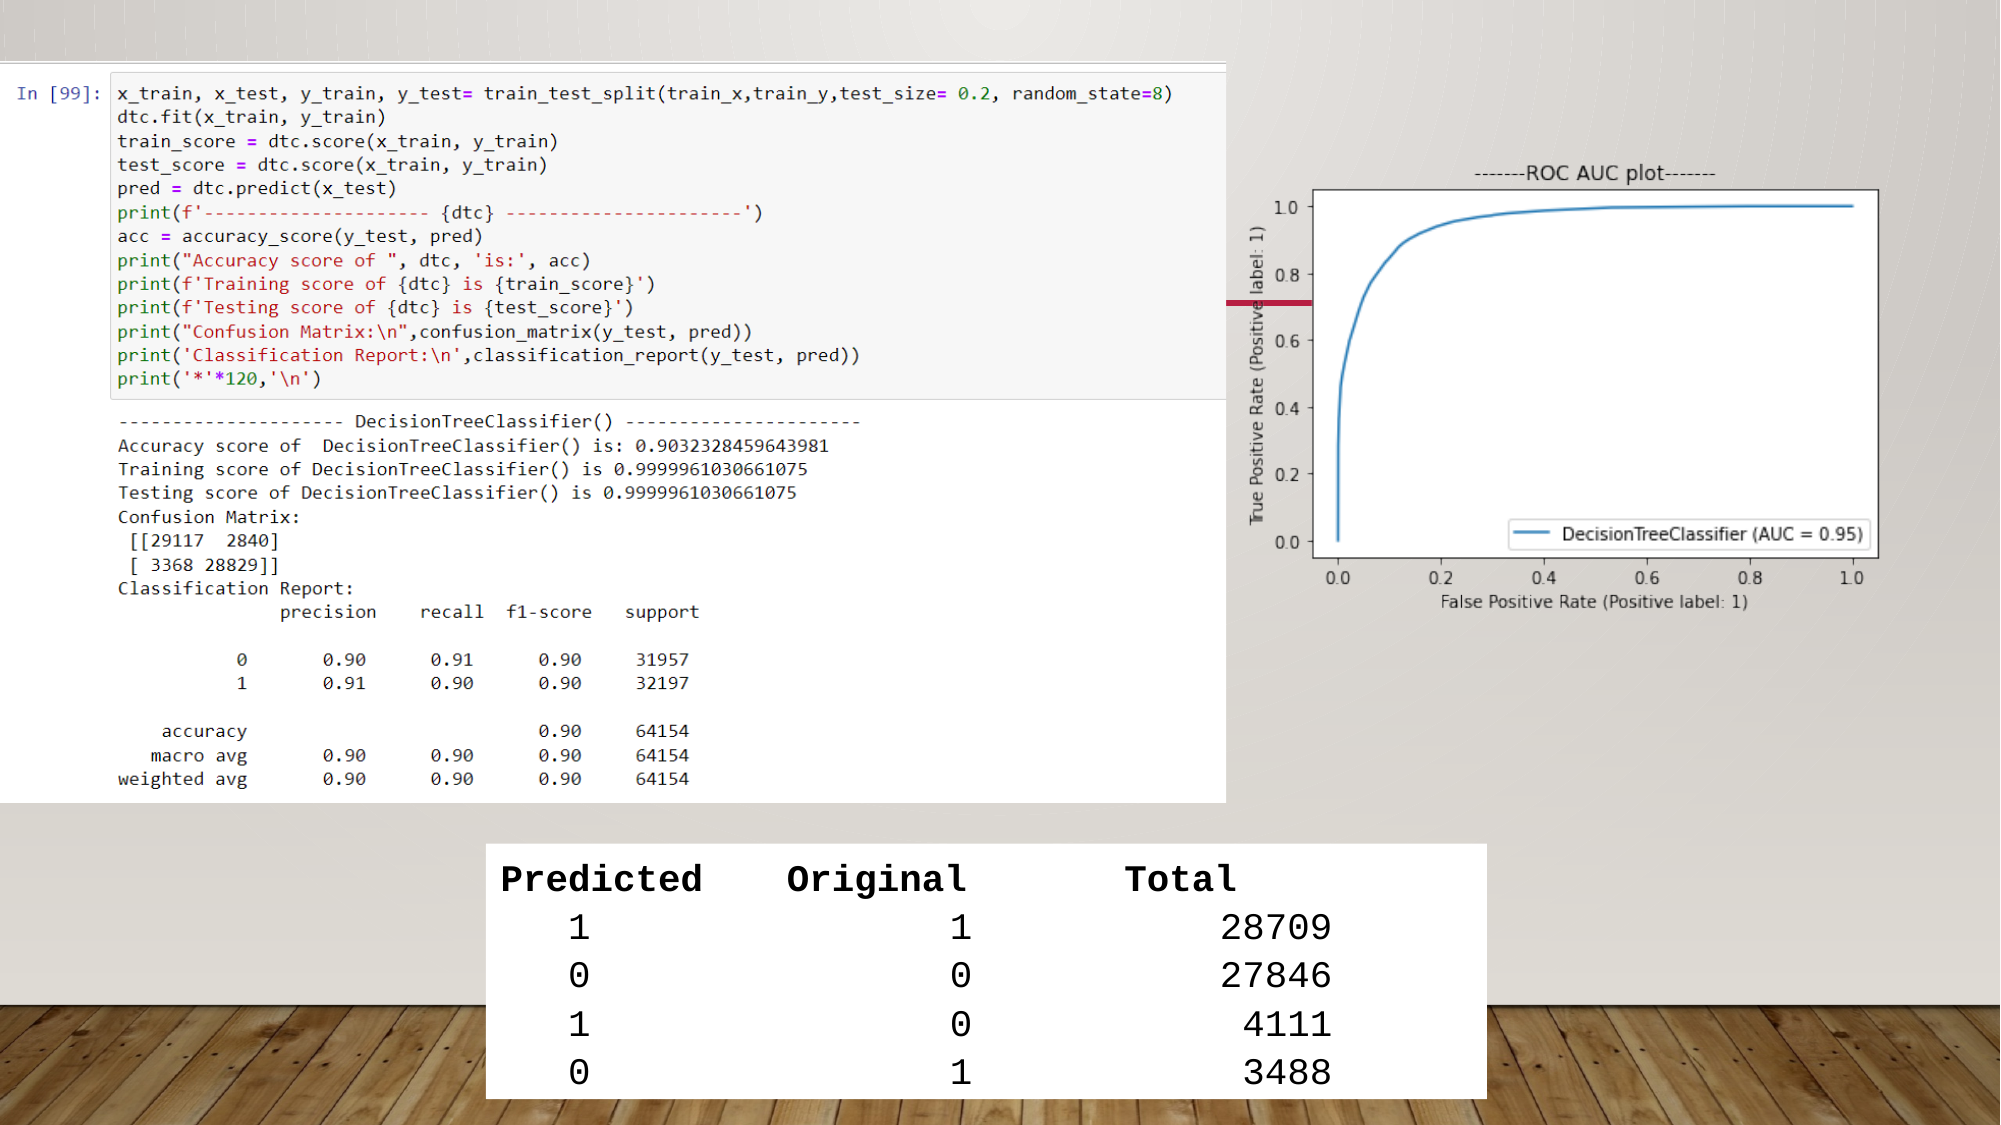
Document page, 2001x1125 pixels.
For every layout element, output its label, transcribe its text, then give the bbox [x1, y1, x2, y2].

picture [0, 1005, 2000, 1125]
text_box Predicted Original Total 1 1 28709 0 0 27846 1 0 4111 0 1 3488 [485, 843, 1487, 1100]
picture [0, 61, 1227, 803]
picture [1238, 152, 1890, 622]
